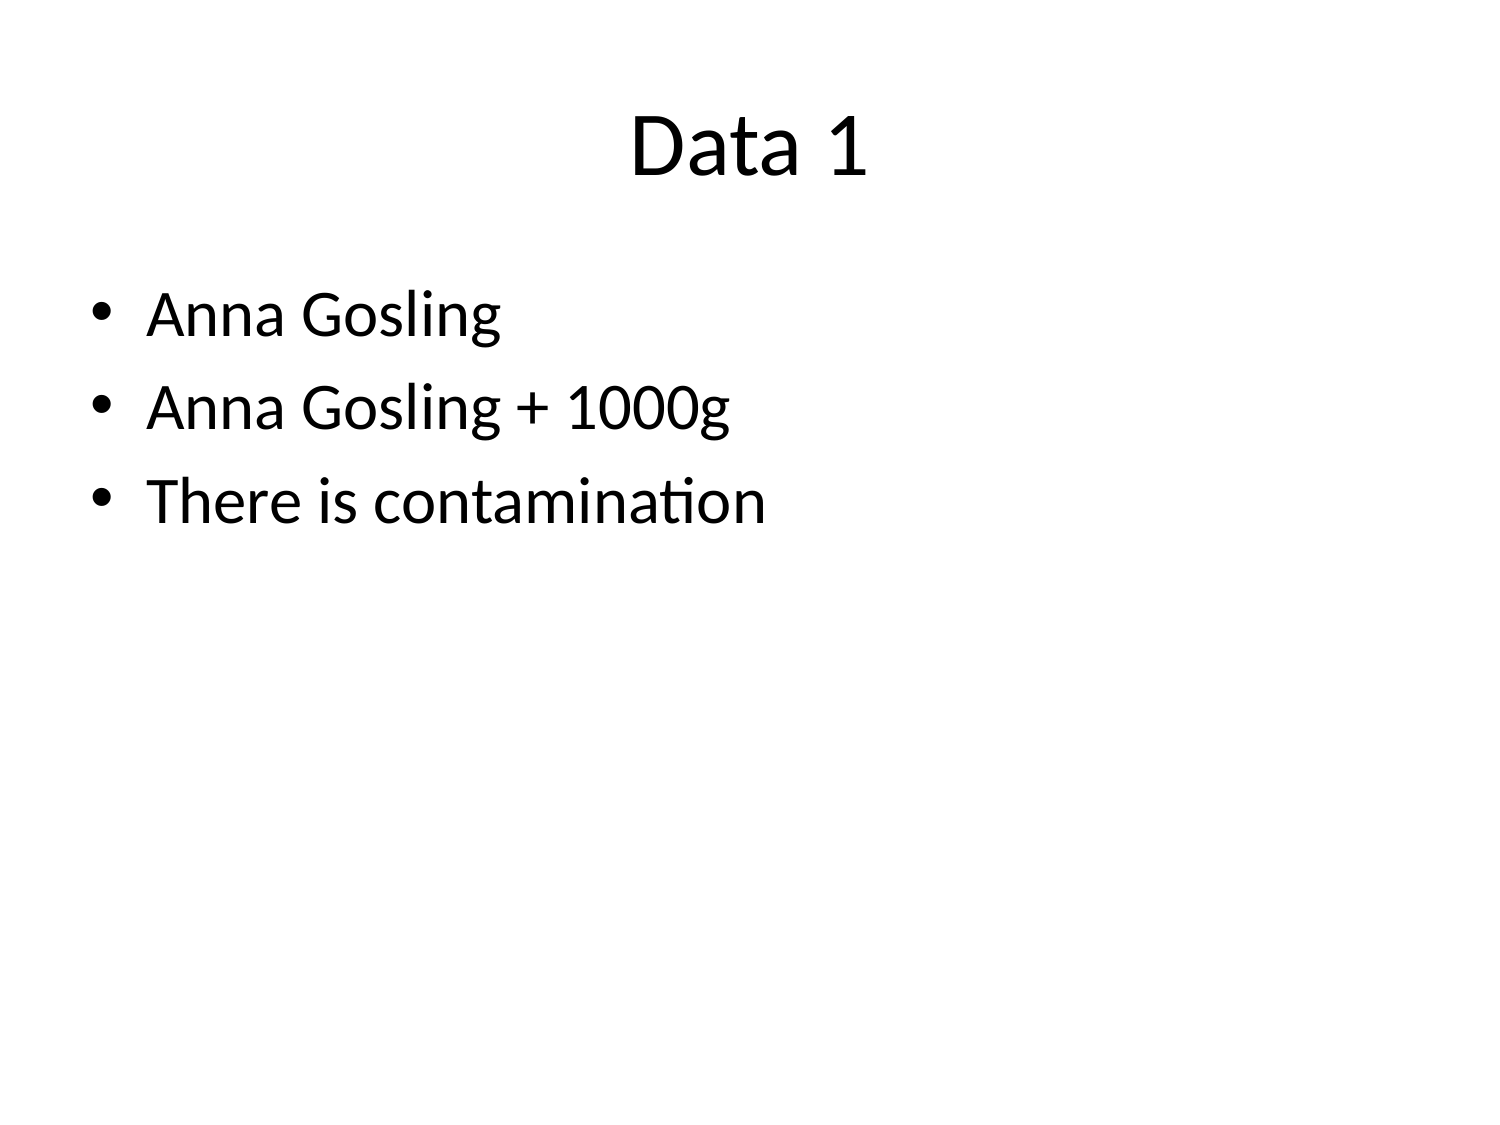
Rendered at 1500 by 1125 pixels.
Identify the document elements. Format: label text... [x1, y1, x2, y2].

list Anna Gosling Anna Gosling + 1000g There is contamination [75, 262, 1425, 1005]
title Data 1 [75, 45, 1425, 233]
